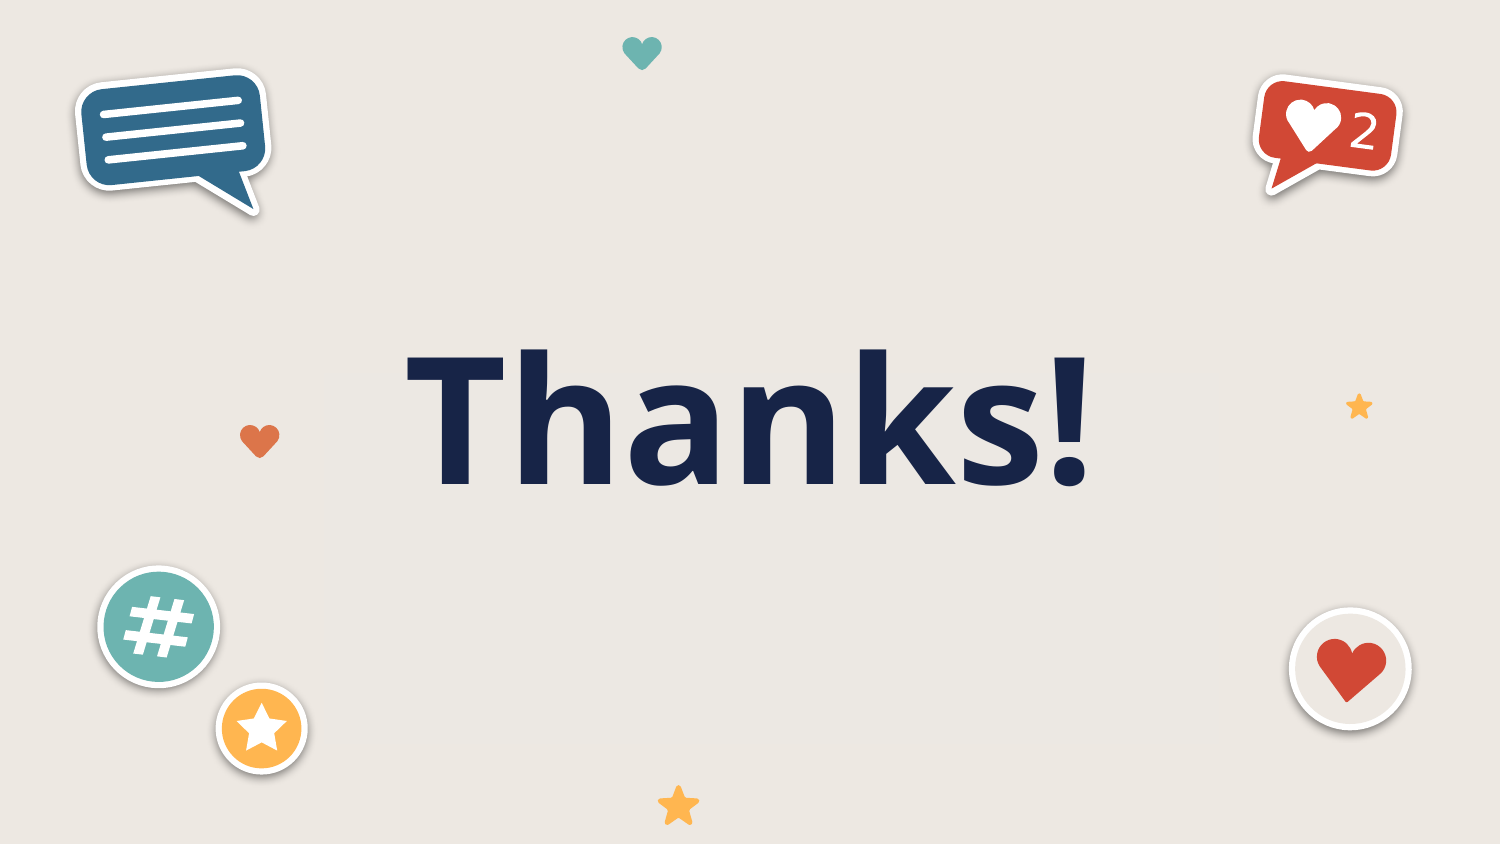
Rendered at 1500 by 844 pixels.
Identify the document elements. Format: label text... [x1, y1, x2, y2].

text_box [1294, 613, 1406, 725]
title Thanks! [385, 292, 1115, 372]
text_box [1258, 86, 1393, 197]
picture [324, 373, 1220, 744]
text_box [240, 425, 280, 459]
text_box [91, 564, 226, 689]
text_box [78, 71, 272, 227]
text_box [217, 688, 302, 769]
text_box [1346, 393, 1373, 419]
